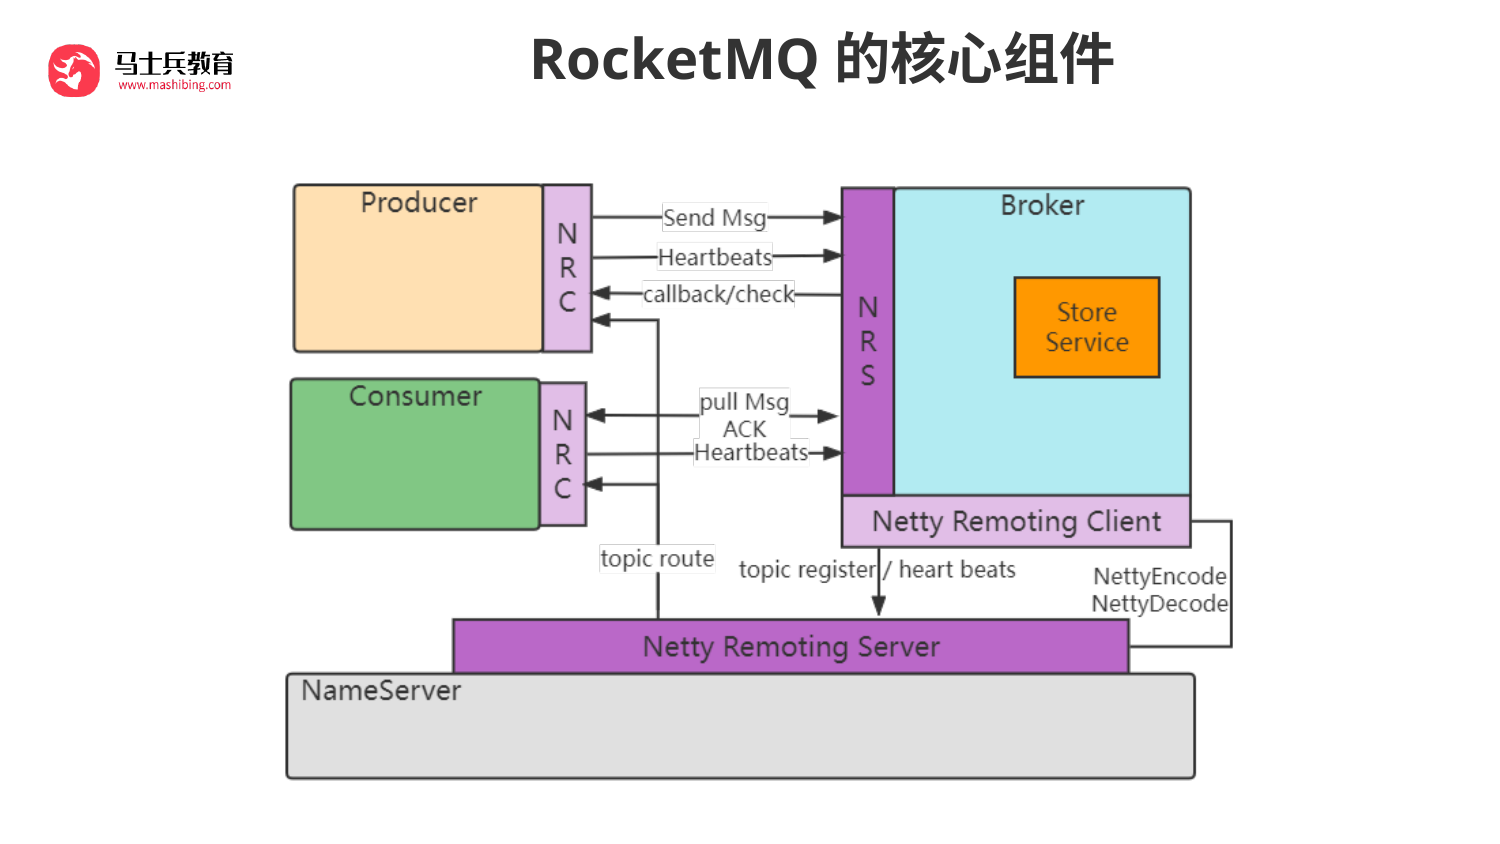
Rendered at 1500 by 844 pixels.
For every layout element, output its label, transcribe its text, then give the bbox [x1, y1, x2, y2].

text_box RocketMQ的核心组件 [446, 1, 1199, 113]
picture [253, 151, 1271, 812]
picture [46, 43, 233, 98]
